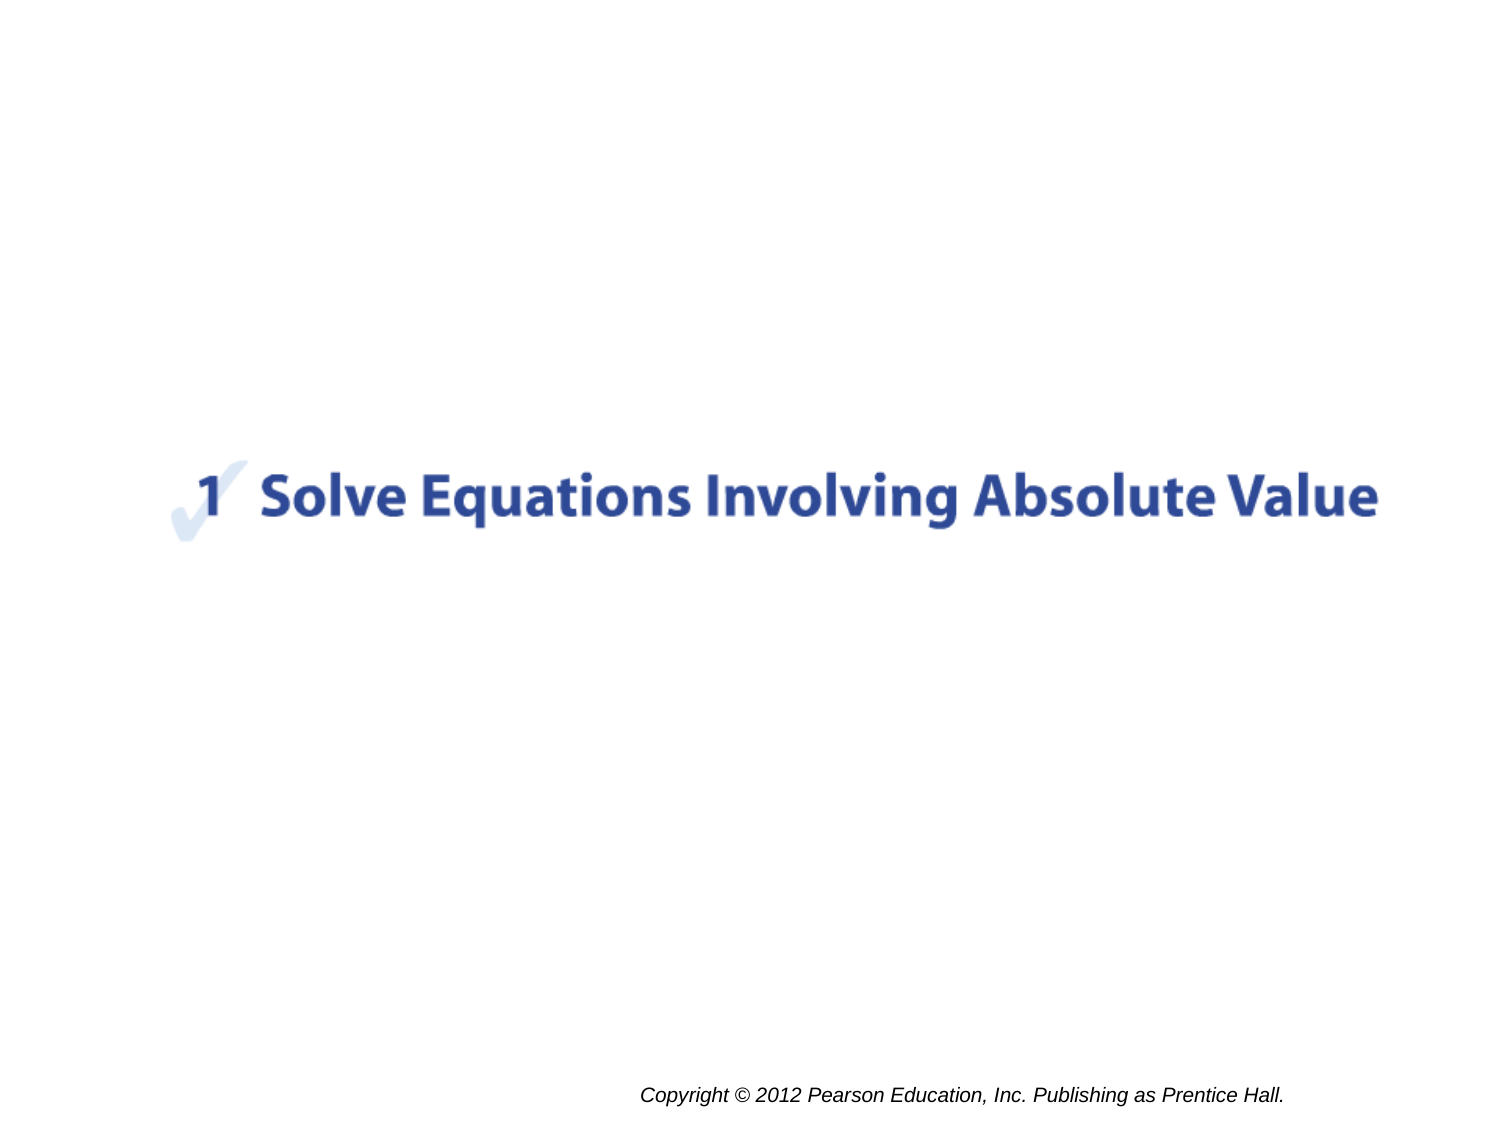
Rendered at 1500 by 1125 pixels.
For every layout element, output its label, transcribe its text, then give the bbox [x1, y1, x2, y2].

footer Copyright © 2012 Pearson Education, Inc. Publishing as Prentice Hall. [174, 1024, 1301, 1103]
picture [137, 437, 1396, 554]
